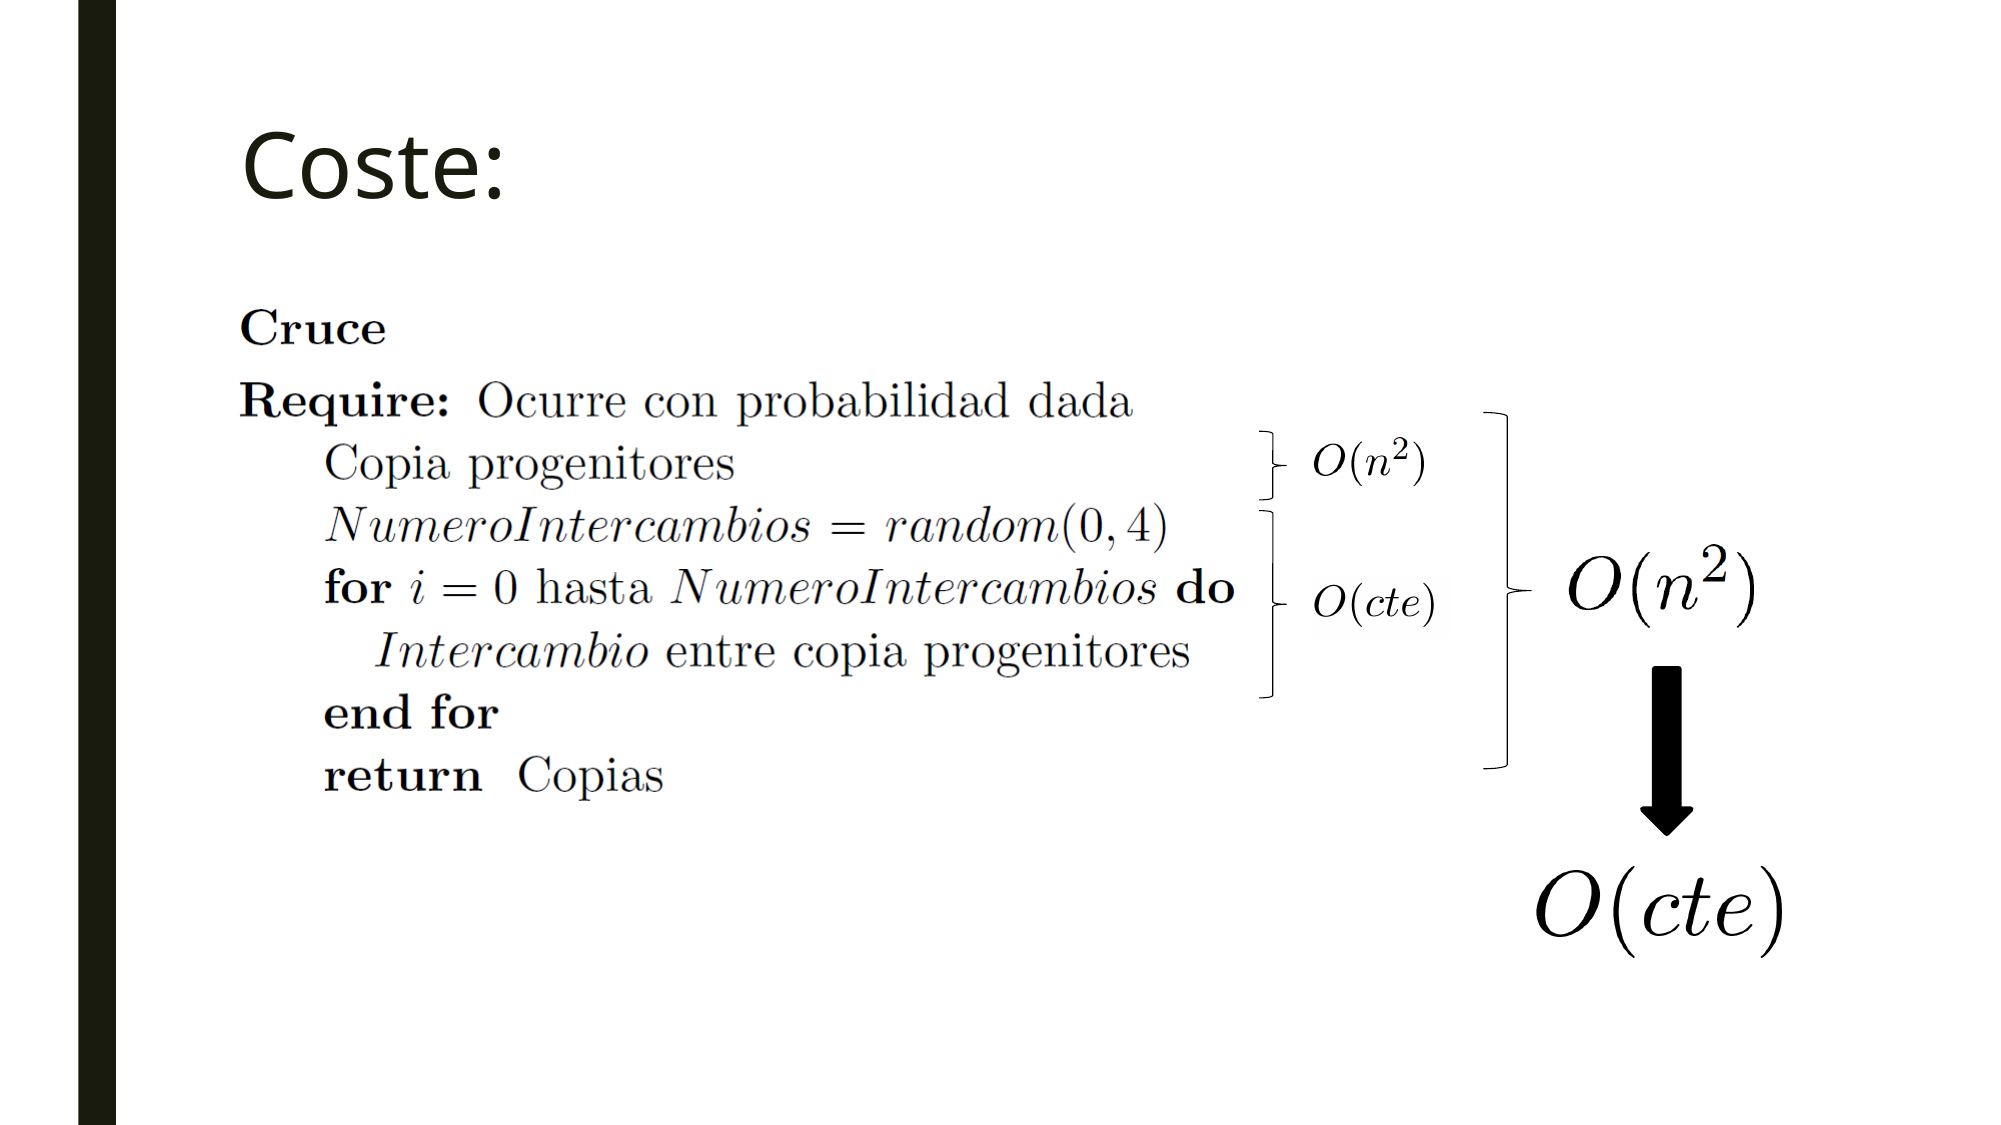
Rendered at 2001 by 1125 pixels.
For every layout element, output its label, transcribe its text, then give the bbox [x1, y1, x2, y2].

text_box [1273, 432, 1287, 499]
picture [224, 291, 1273, 834]
title Coste: [225, 112, 1800, 357]
picture [1311, 431, 1429, 498]
text_box [1273, 512, 1287, 697]
picture [1564, 534, 1763, 648]
text_box [1483, 411, 1532, 770]
picture [1311, 571, 1451, 638]
text_box [1640, 666, 1694, 837]
picture [1534, 854, 1793, 967]
